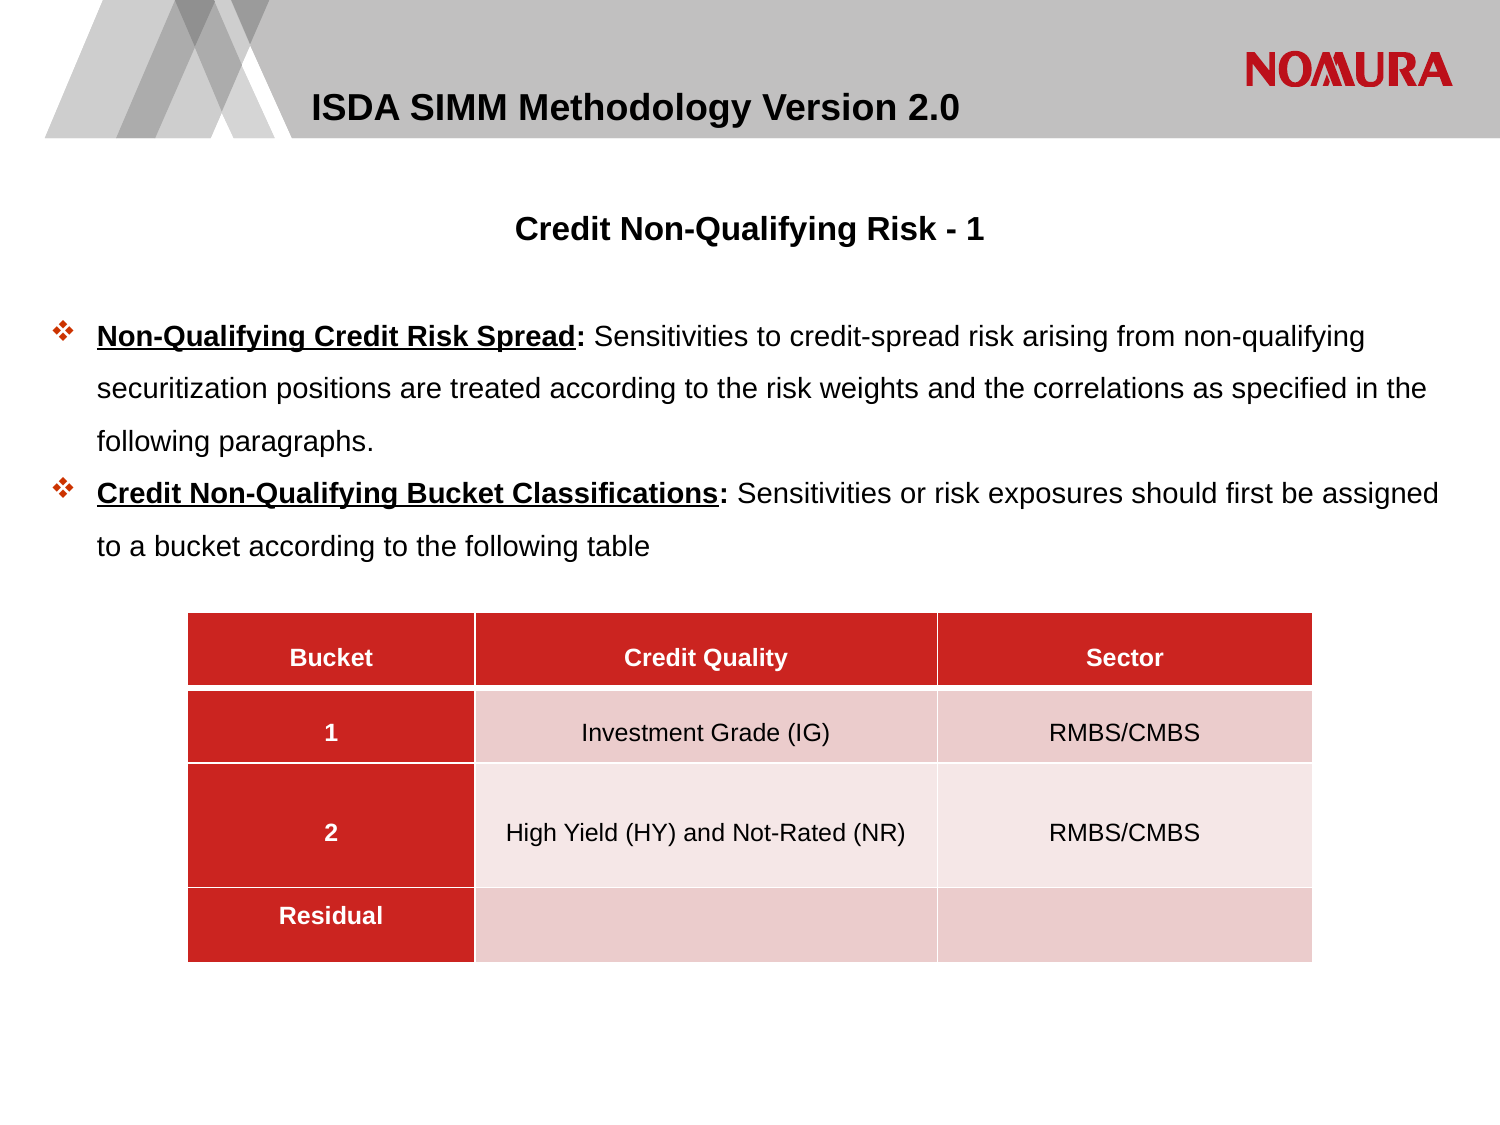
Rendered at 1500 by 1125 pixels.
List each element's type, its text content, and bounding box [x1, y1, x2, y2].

table_cell 1 [188, 691, 474, 762]
table_cell 2 [188, 764, 474, 887]
table_cell Investment Grade (IG) [476, 691, 937, 762]
table_cell Residual [188, 888, 474, 962]
table_cell RMBS/CMBS [938, 764, 1312, 887]
table_cell High Yield (HY) and Not-Rated (NR) [476, 764, 937, 887]
table_header Sector [938, 613, 1312, 685]
list Credit Non-Qualifying Risk - 1 Non-Qualifying Credit Risk Spread: Sensitivities to credit-spread risk arising from non-qualifying securitization positions are treated according to the risk weights and the correlations as specified in the following paragraphs. Credit Non-Qualifying Bucket Classifications: Sensitivities or risk exposures should first be assigned to a bucket according to the following table [50, 187, 1450, 575]
table_cell [476, 888, 937, 962]
table_header Credit Quality [476, 613, 937, 685]
title ISDA SIMM Methodology Version 2.0 [311, 9, 1223, 128]
table_cell RMBS/CMBS [938, 691, 1312, 762]
table_header Bucket [188, 613, 474, 685]
table_cell [938, 888, 1312, 962]
